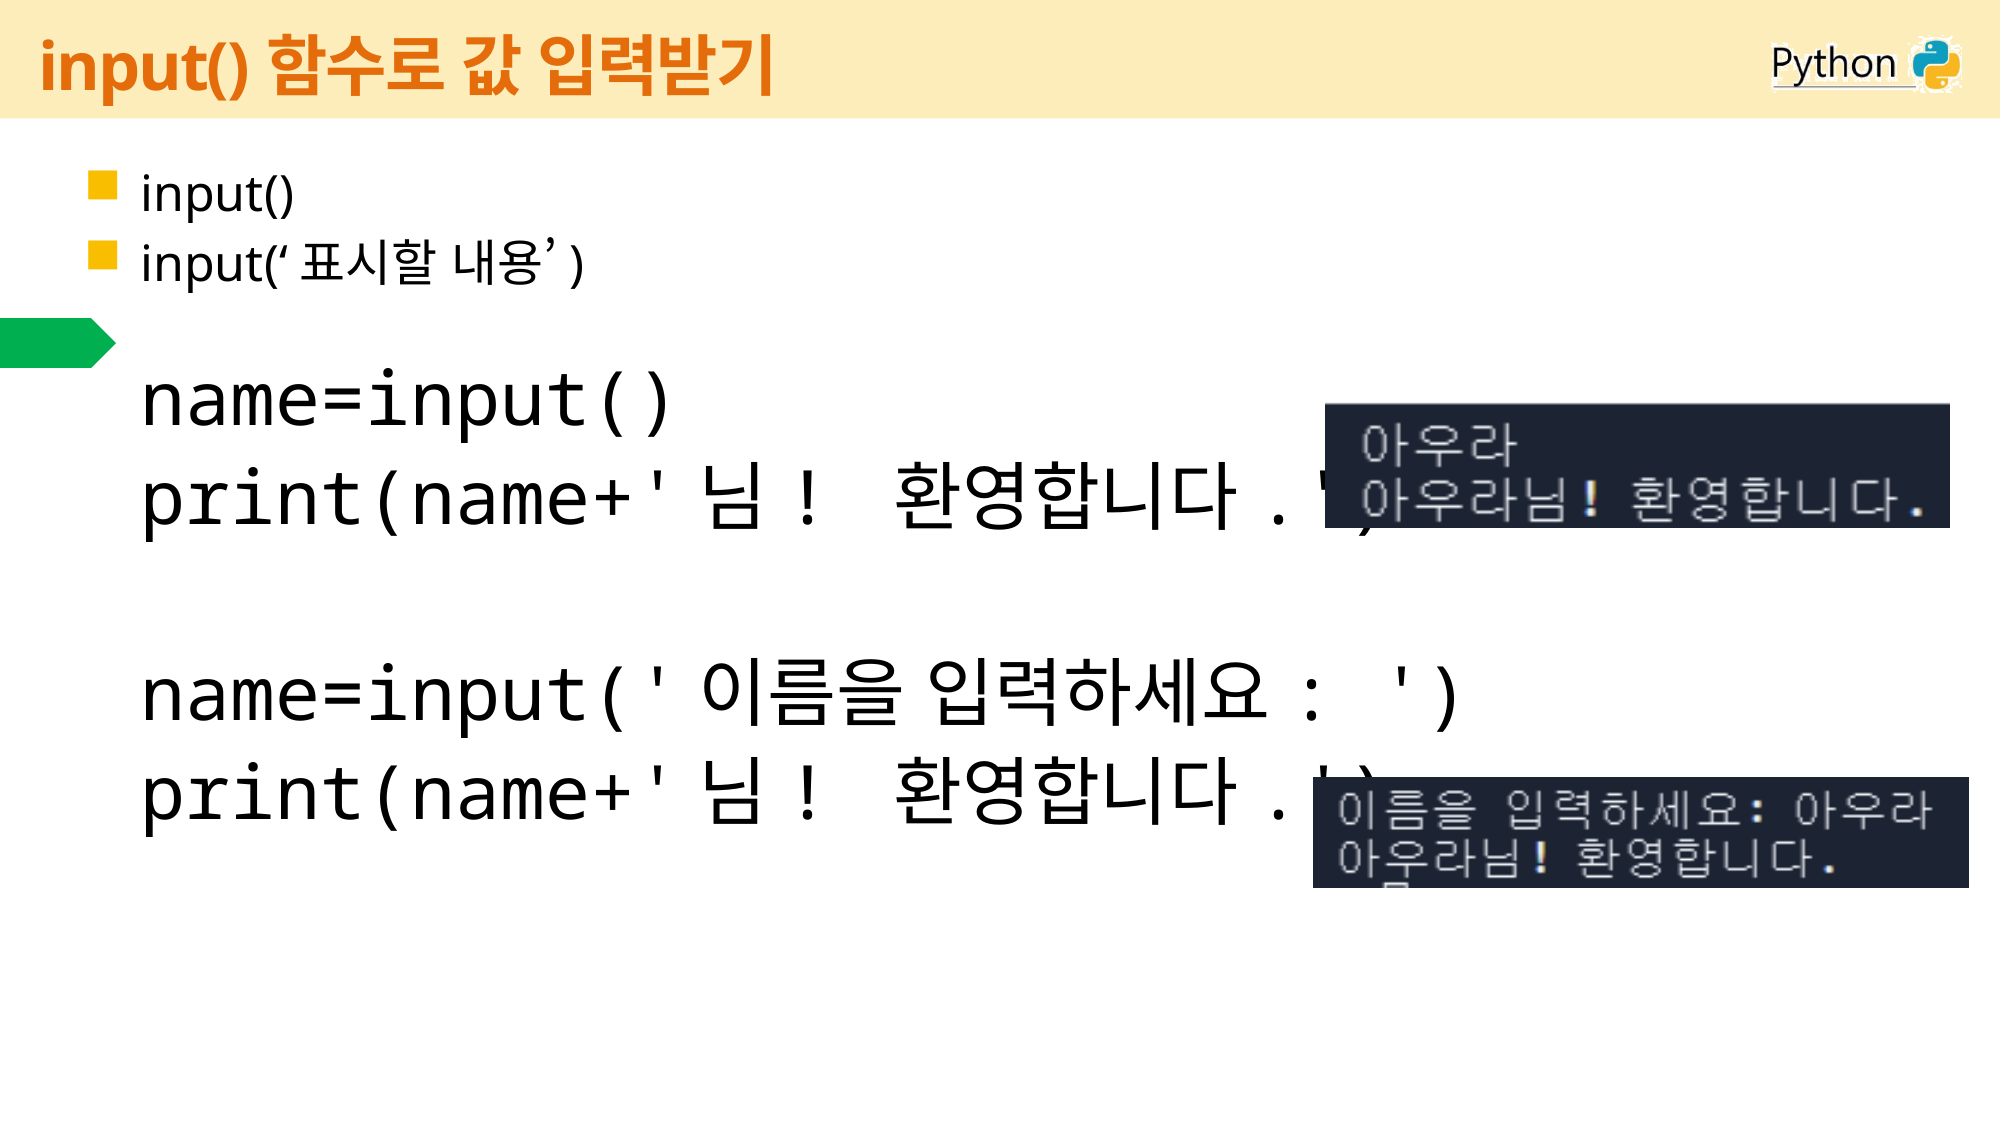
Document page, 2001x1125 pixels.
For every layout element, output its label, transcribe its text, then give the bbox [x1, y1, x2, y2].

text_box name=input() print(name+'님! 환영합니다.') name=input('이름을 입력하세요: ') print(name+'님! 환영합니다.') [125, 343, 2000, 842]
picture [1325, 402, 1950, 529]
picture [1764, 35, 1962, 93]
text_box 코드 [0, 316, 119, 371]
title input()함수로 값 입력받기 [23, 8, 1727, 119]
list input() input(‘표시할 내용’) [69, 153, 1899, 1034]
picture [1313, 776, 1969, 888]
